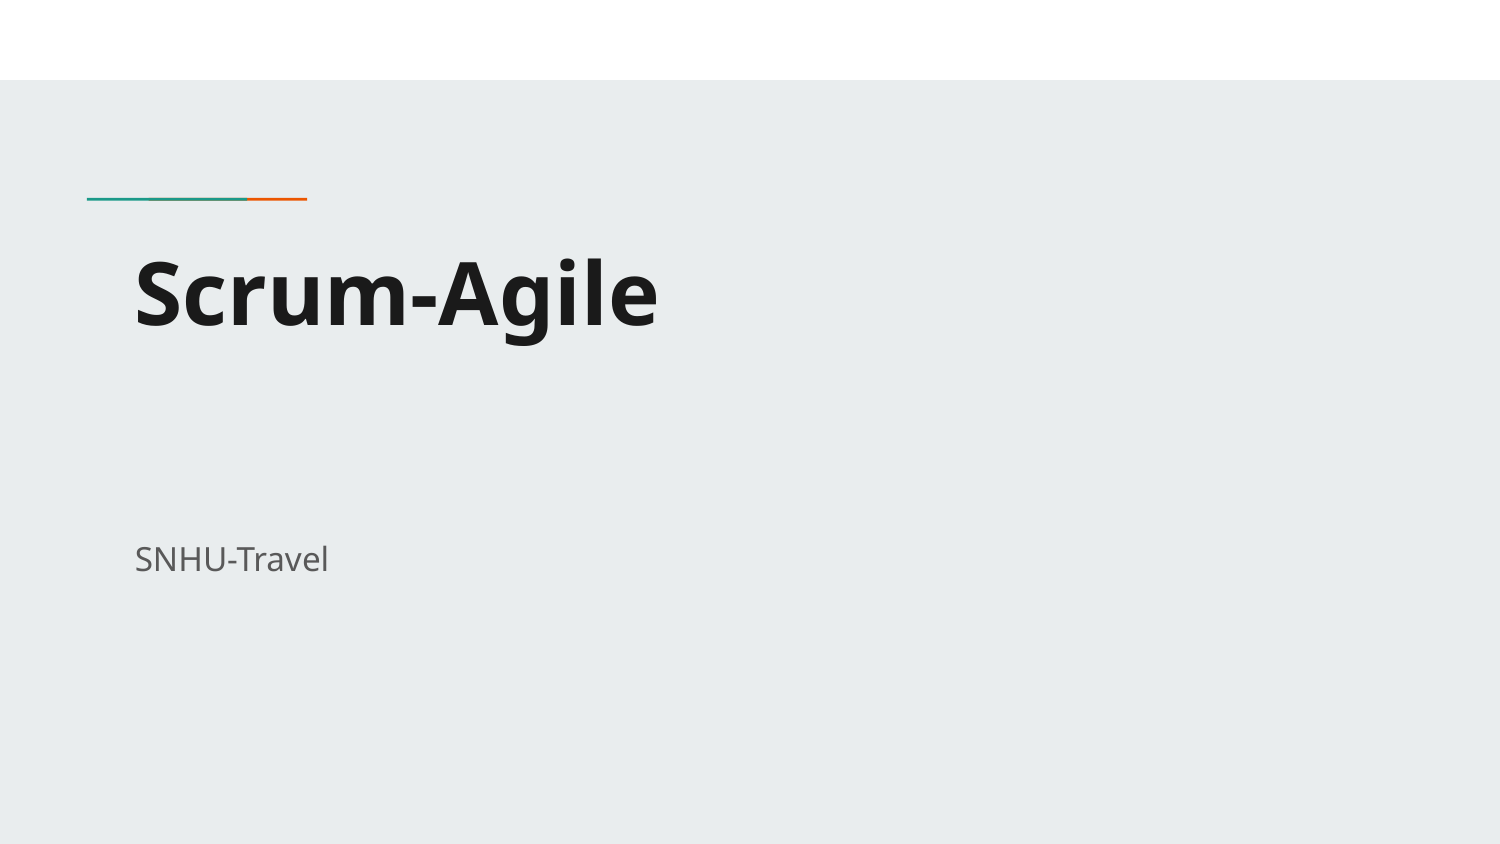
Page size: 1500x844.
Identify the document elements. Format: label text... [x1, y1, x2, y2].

title Scrum-Agile [119, 216, 1381, 490]
subtitle SNHU-Travel [119, 520, 1381, 610]
